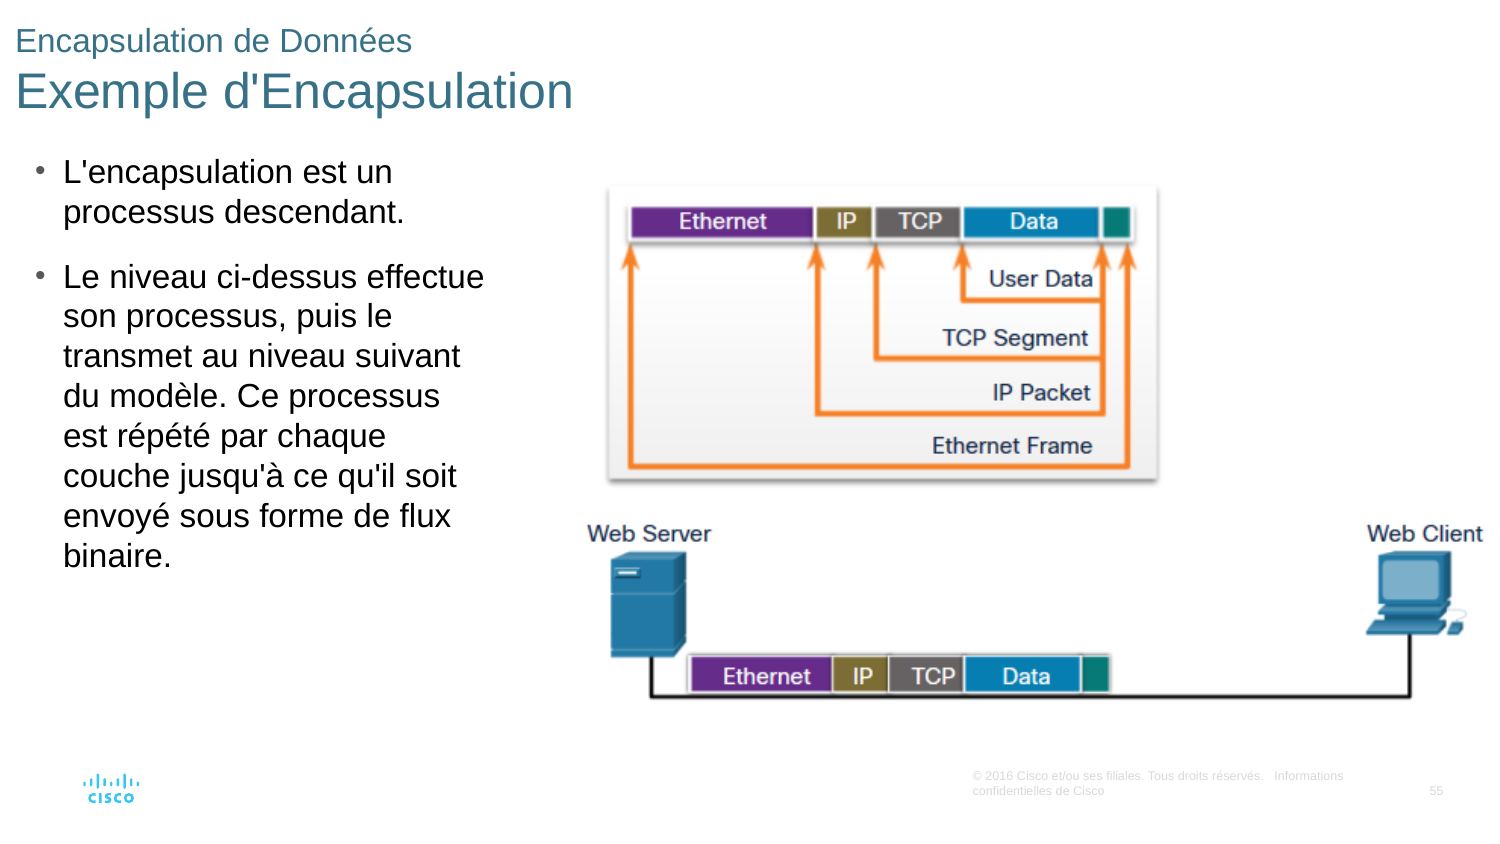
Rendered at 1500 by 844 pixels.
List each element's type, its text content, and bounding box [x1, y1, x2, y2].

title Encapsulation de Données Exemple d'Encapsulation [0, 6, 1500, 131]
list L'encapsulation est un processus descendant. Le niveau ci-dessus effectue son processus, puis le transmet au niveau suivant du modèle. Ce processus est répété par chaque couche jusqu'à ce qu'il soit envoyé sous forme de flux binaire. [20, 142, 523, 748]
picture [575, 164, 1500, 727]
